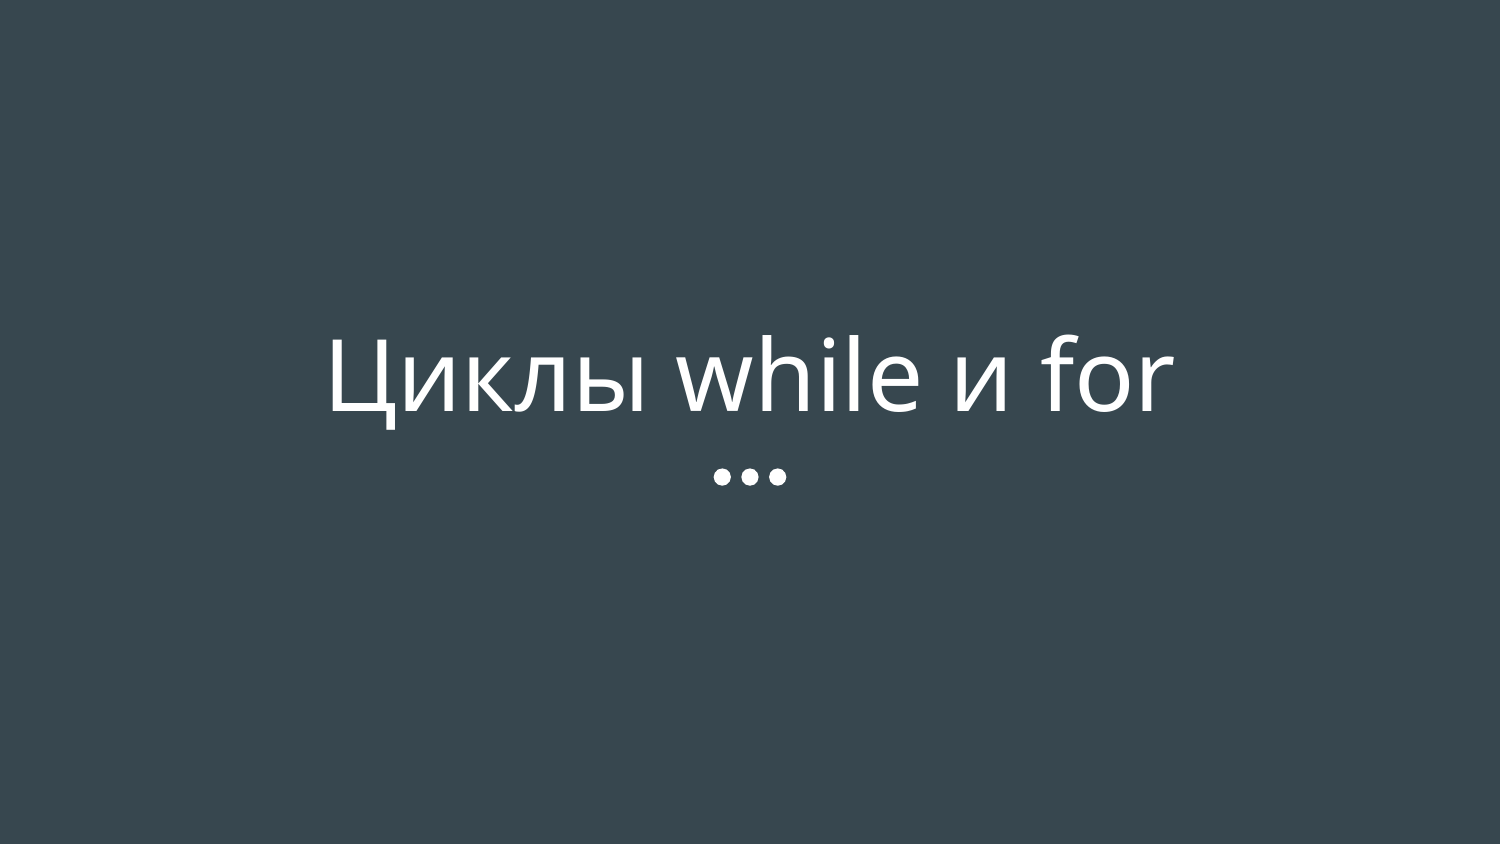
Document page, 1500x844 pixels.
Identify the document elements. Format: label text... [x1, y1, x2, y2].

title Циклы while и for [110, 162, 1390, 447]
